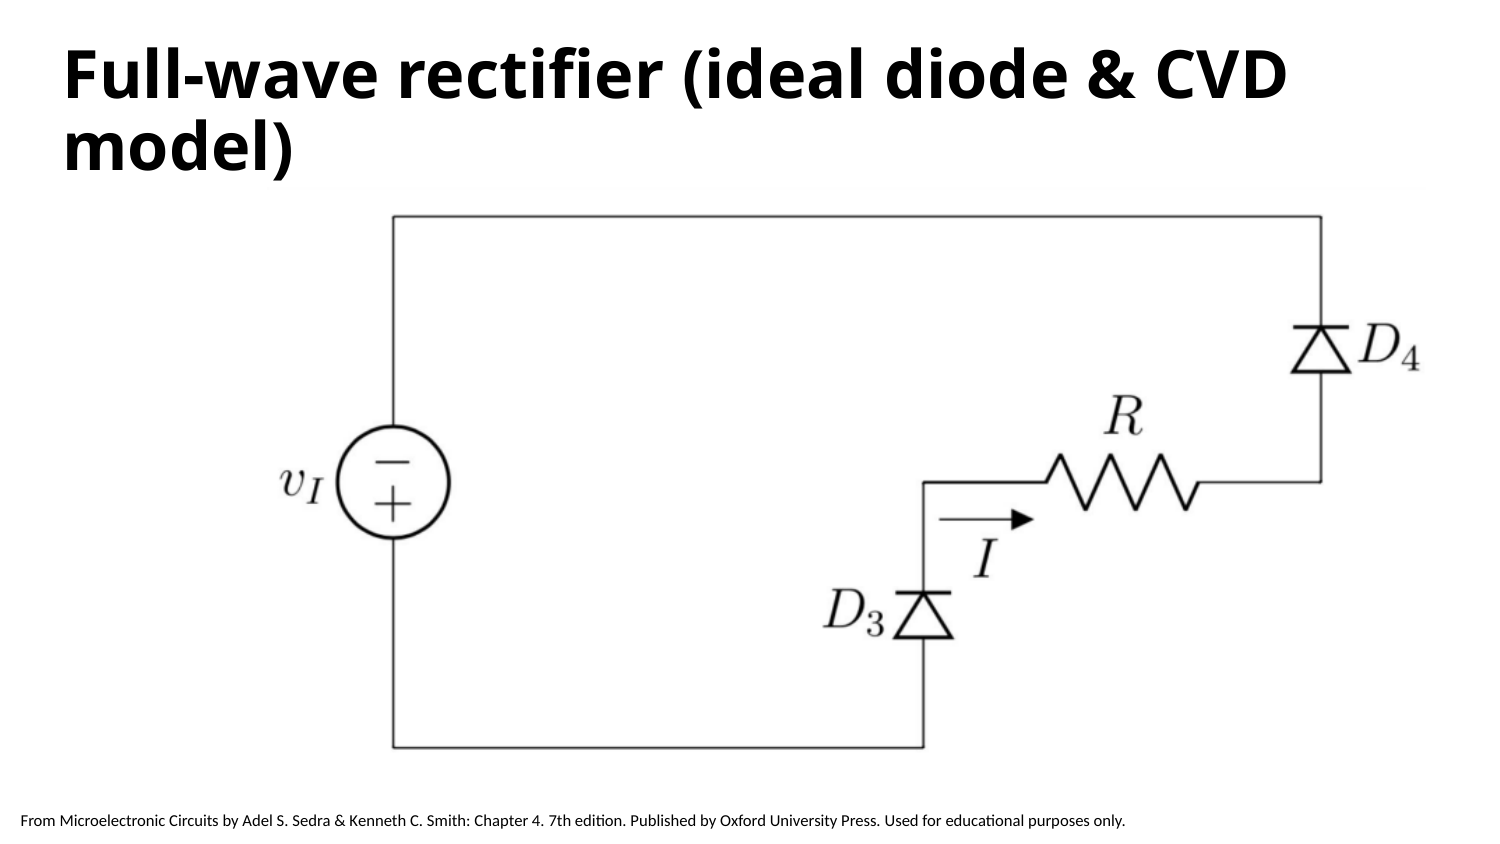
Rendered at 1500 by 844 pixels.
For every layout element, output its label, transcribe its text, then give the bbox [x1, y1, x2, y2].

text_box From Microelectronic Circuits by Adel S. Sedra & Kenneth C. Smith: Chapter 4. 7th edition. Published by Oxford University Press. Used for educational purposes only. [5, 802, 1494, 838]
picture [267, 186, 1426, 761]
text_box Full-wave rectifier (ideal diode & CVD model) [62, 41, 1400, 185]
